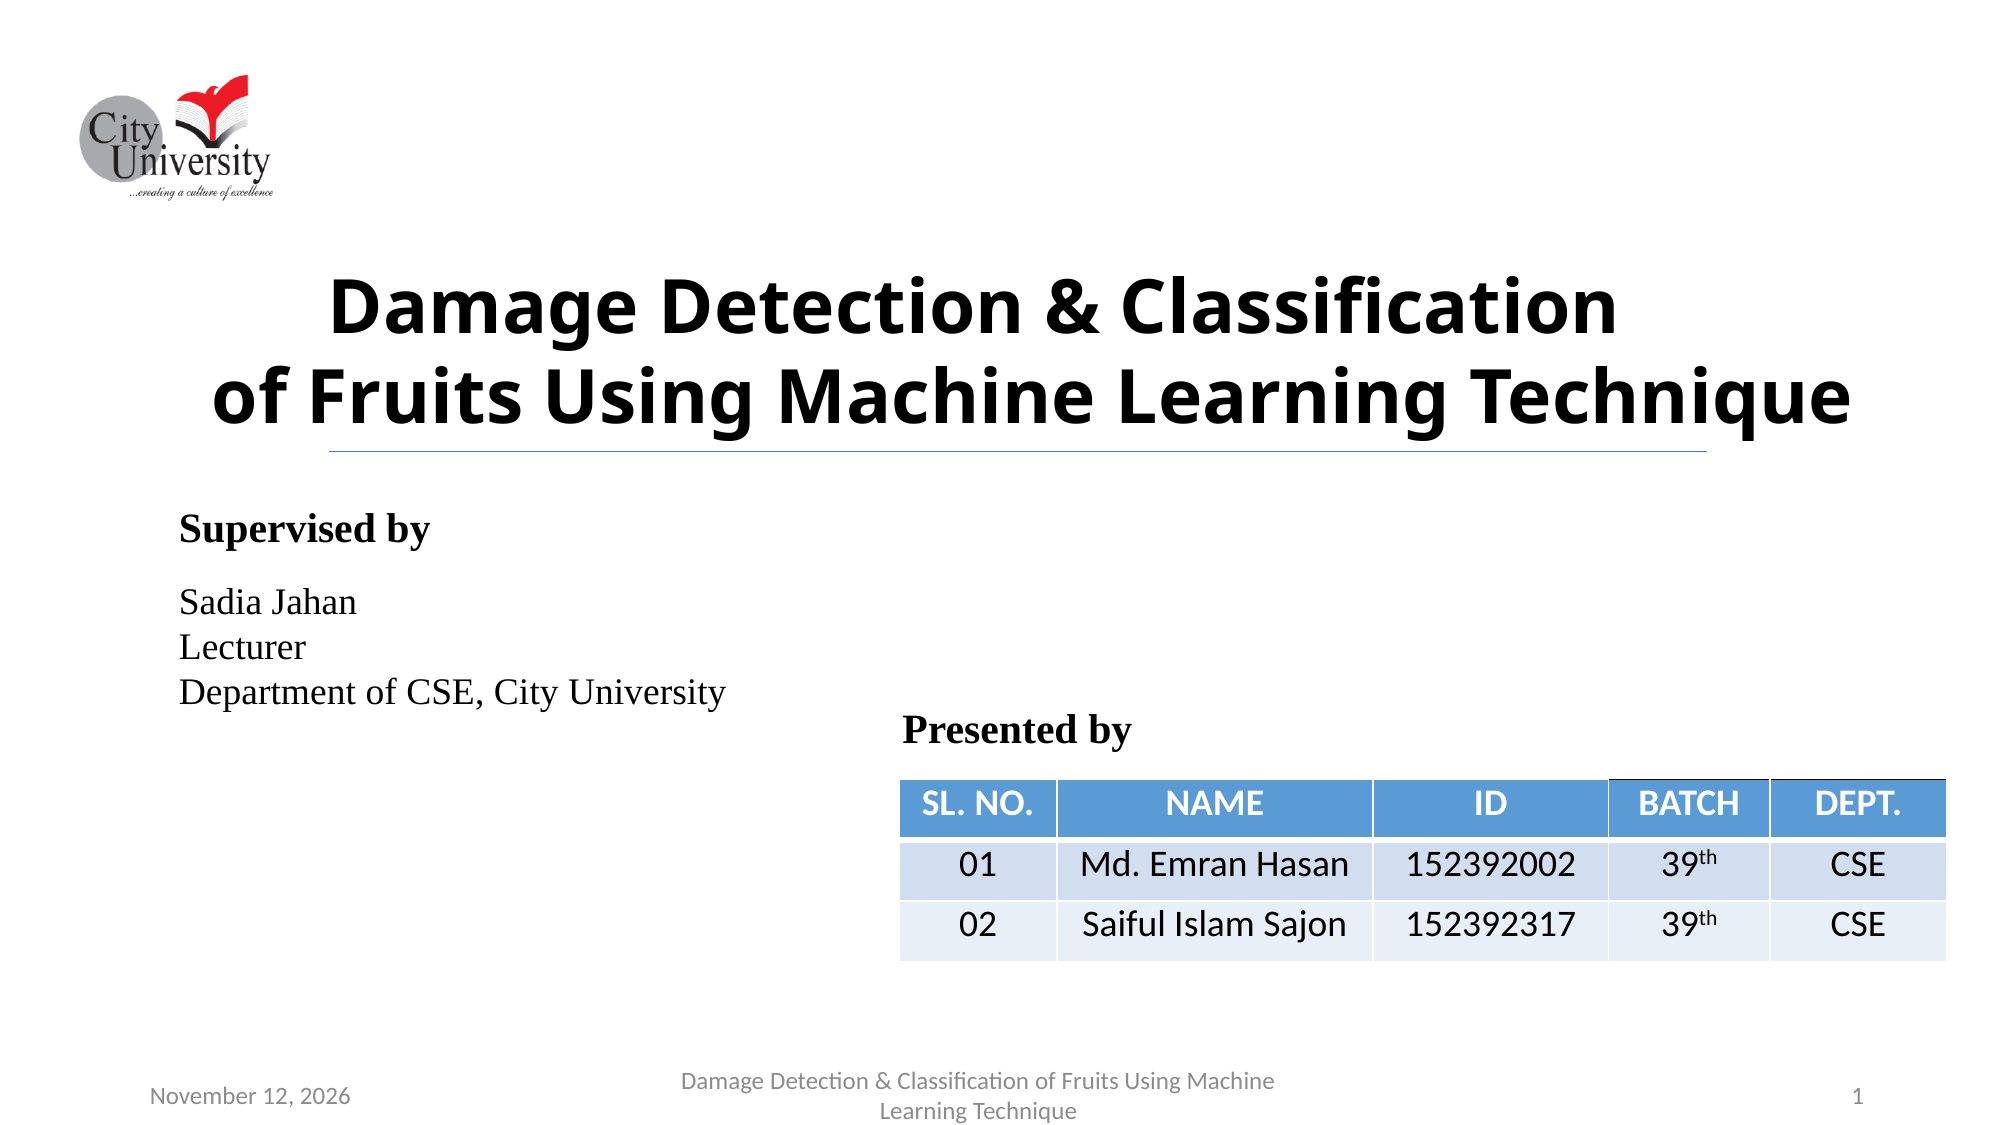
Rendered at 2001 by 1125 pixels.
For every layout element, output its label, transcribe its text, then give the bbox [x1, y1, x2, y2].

table_cell CSE [1771, 843, 1946, 900]
text_box Supervised by Sadia Jahan Lecturer Department of CSE, City University [164, 493, 1165, 720]
table_cell 02 [900, 902, 1056, 961]
table_cell 39th [1609, 843, 1769, 900]
table_cell 01 [900, 843, 1056, 900]
table_cell CSE [1771, 902, 1946, 961]
table_header SL. NO. [900, 780, 1056, 837]
table_header NAME [1058, 780, 1372, 837]
table_cell 152392317 [1374, 902, 1608, 961]
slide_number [134, 1065, 585, 1125]
table_header BATCH [1609, 780, 1769, 837]
text_box Damage Detection & Classification of Fruits Using Machine Learning Technique [99, 251, 1870, 447]
slide_number 1 [1429, 1065, 1880, 1125]
table_cell 152392002 [1374, 843, 1608, 900]
picture [79, 69, 273, 201]
table_header DEPT. [1771, 780, 1946, 837]
footer Damage Detection & Classification of Fruits Using Machine Learning Technique [641, 1065, 1317, 1125]
text_box Presented by [887, 694, 1148, 760]
table_cell Saiful Islam Sajon [1058, 902, 1372, 961]
table_cell 39th [1609, 902, 1769, 961]
table_cell Md. Emran Hasan [1058, 843, 1372, 900]
table_header ID [1374, 780, 1608, 837]
